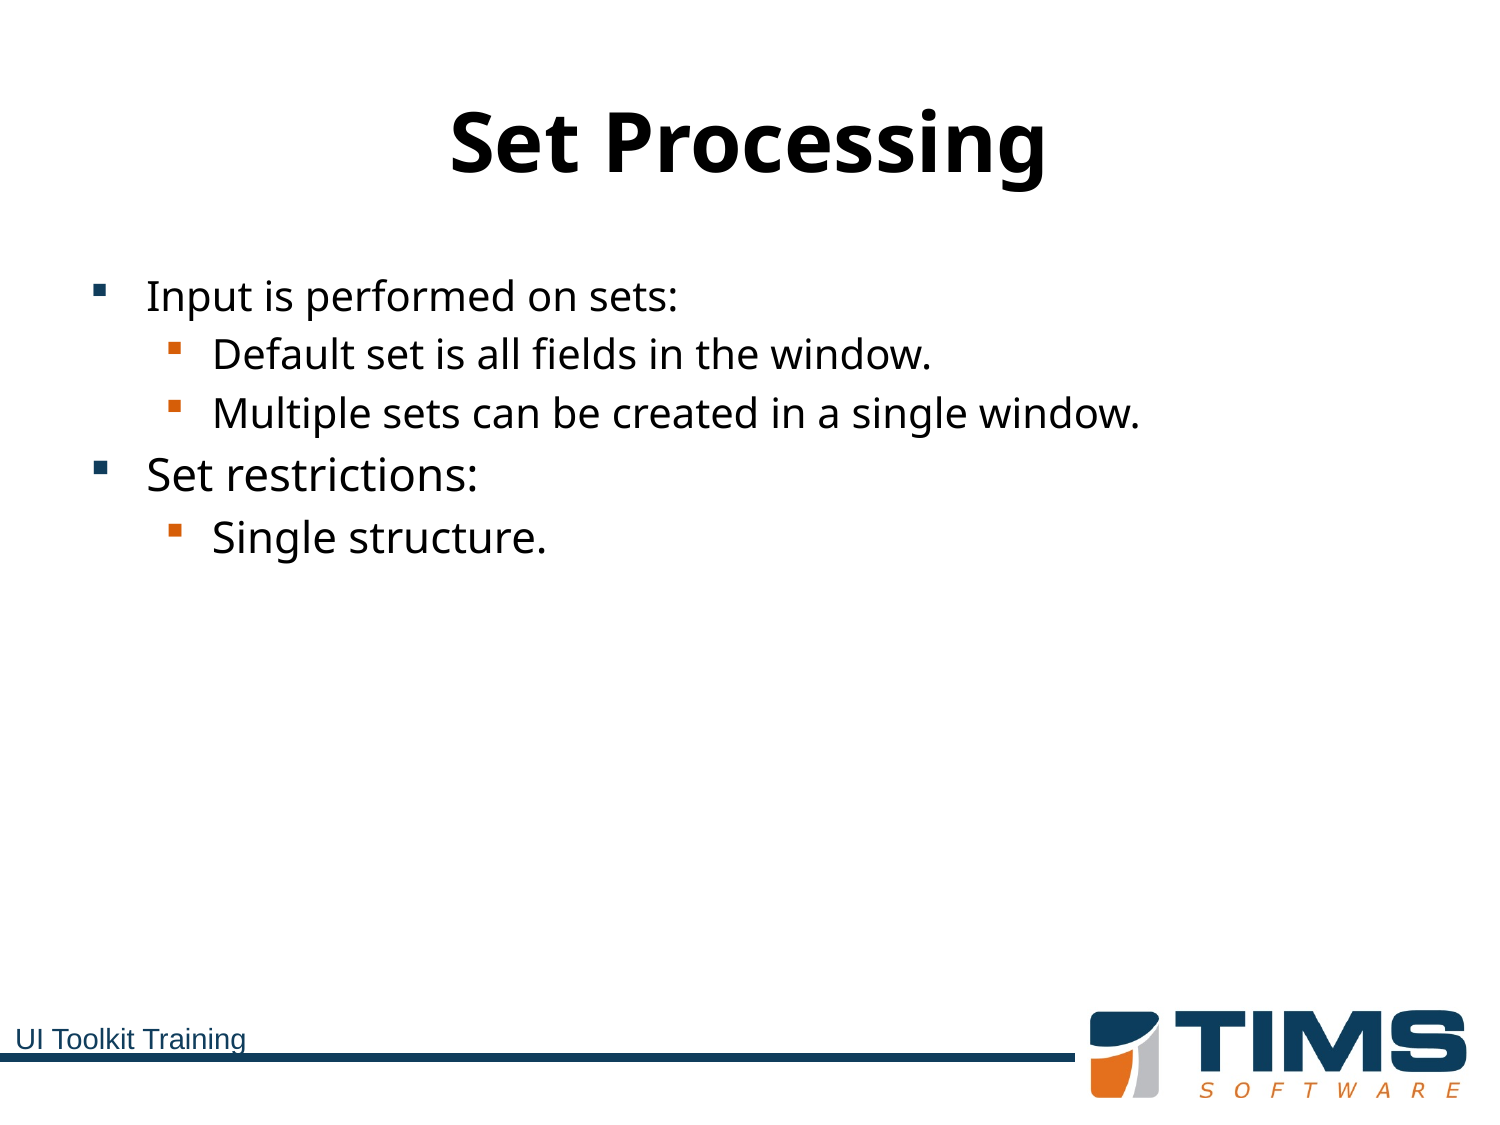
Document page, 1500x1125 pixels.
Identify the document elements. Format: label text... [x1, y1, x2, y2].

list Input is performed on sets: Default set is all fields in the window. Multiple sets can be created in a single window. Set restrictions: Single structure. [75, 262, 1425, 1005]
picture [1087, 1007, 1469, 1098]
title Set Processing [75, 45, 1425, 233]
footer UI Toolkit Training [0, 1012, 650, 1088]
